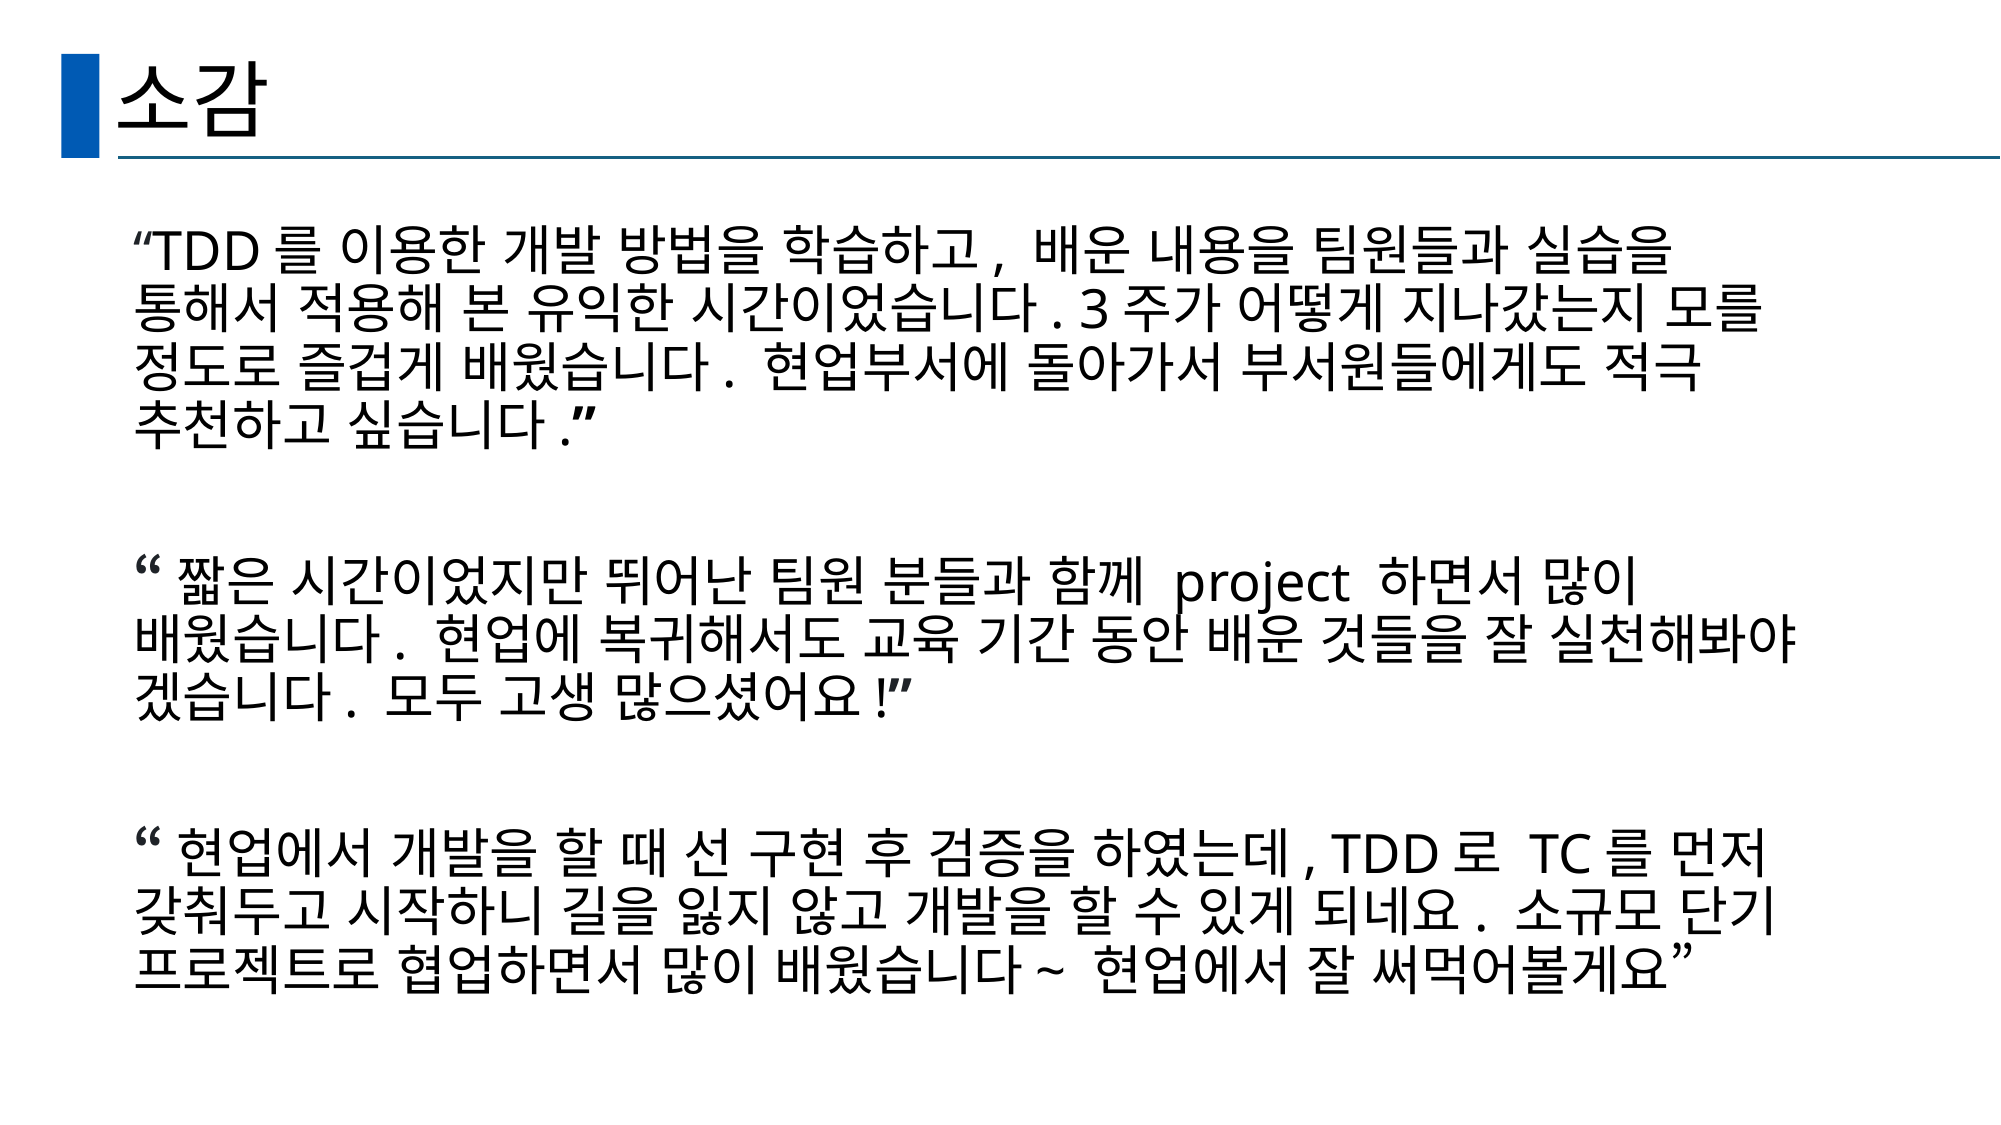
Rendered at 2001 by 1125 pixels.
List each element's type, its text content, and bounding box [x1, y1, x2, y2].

list “TDD를 이용한 개발 방법을 학습하고, 배운 내용을 팀원들과 실습을 통해서 적용해 본 유익한 시간이었습니다. 3주가 어떻게 지나갔는지 모를 정도로 즐겁게 배웠습니다. 현업부서에 돌아가서 부서원들에게도 적극 추천하고 싶습니다.” “짧은 시간이었지만 뛰어난 팀원 분들과 함께 project 하면서 많이 배웠습니다. 현업에 복귀해서도 교육 기간 동안 배운 것들을 잘 실천해봐야 겠습니다. 모두 고생 많으셨어요!” “현업에서 개발을 할 때 선 구현 후 검증을 하였는데, TDD로 TC를 먼저 갖춰두고 시작하니 길을 잃지 않고 개발을 할 수 있게 되네요. 소규모 단기 프로젝트로 협업하면서 많이 배웠습니다~ 현업에서 잘 써먹어볼게요” [99, 215, 1825, 1025]
title 소감 [99, 50, 1825, 158]
